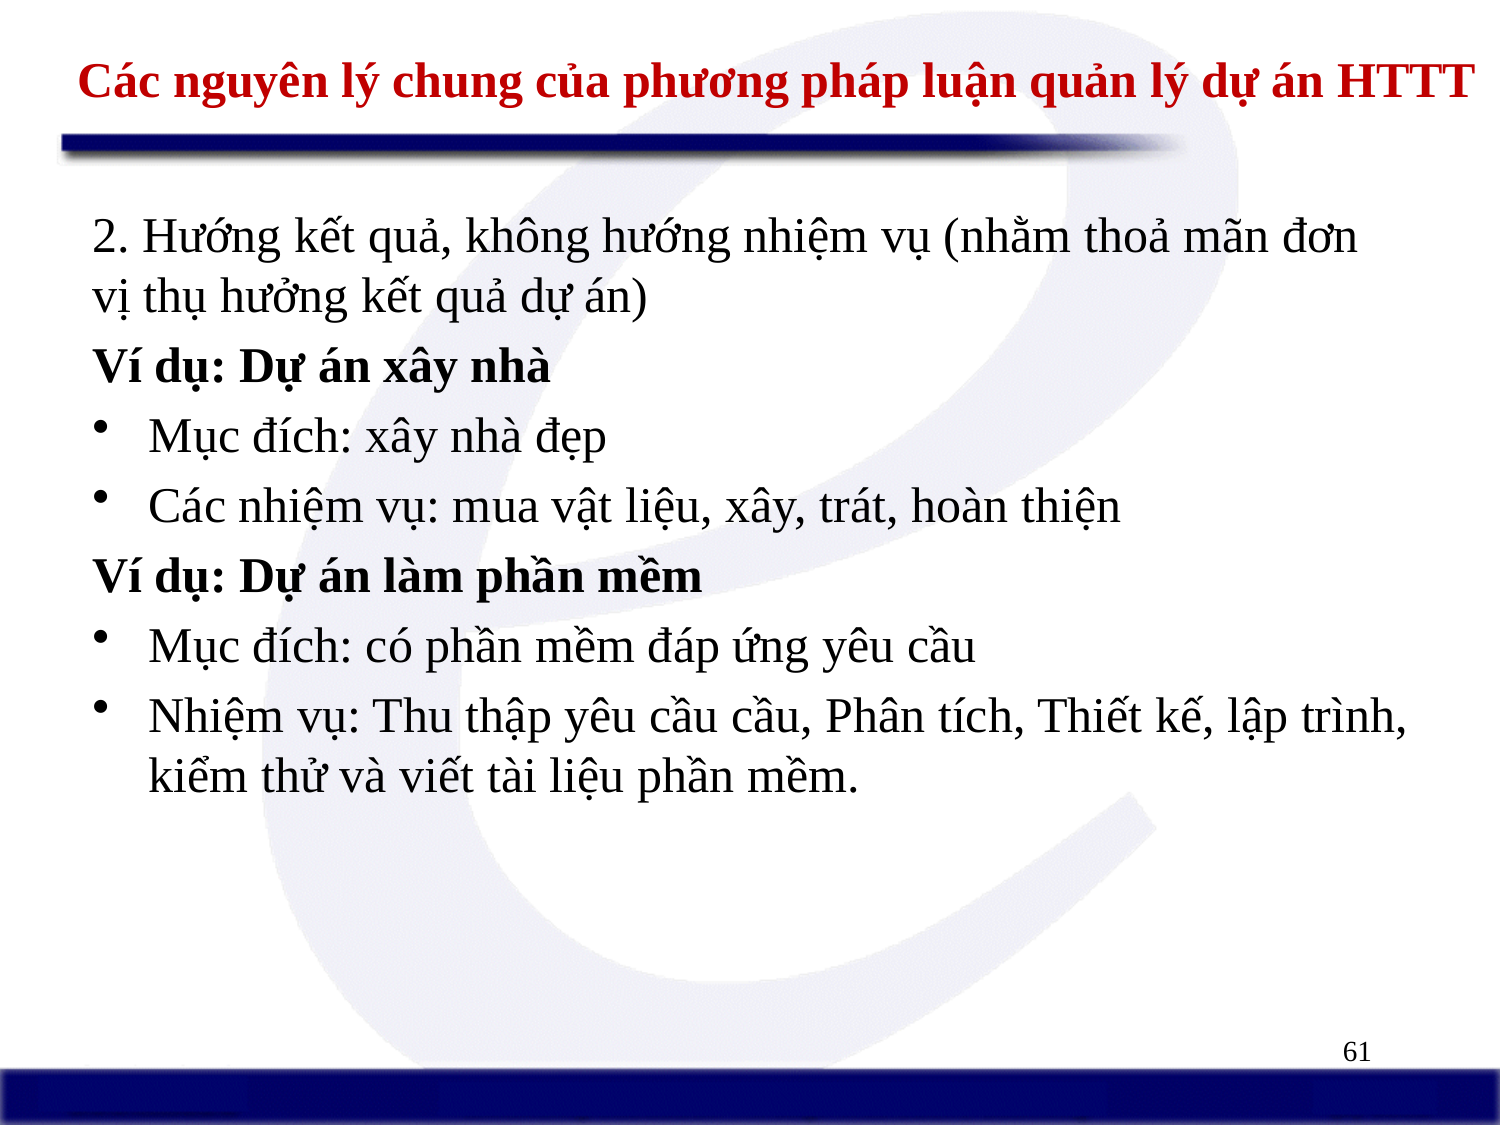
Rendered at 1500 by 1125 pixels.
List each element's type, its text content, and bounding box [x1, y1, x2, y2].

slide_number 61 [1074, 1025, 1388, 1100]
list 2. Hướng kết quả, không hướng nhiệm vụ (nhằm thoả mãn đơn vị thụ hưởng kết quả dự án) Ví dụ: Dự án xây nhà Mục đích: xây nhà đẹp Các nhiệm vụ: mua vật liệu, xây, trát, hoàn thiện Ví dụ: Dự án làm phần mềm Mục đích: có phần mềm đáp ứng yêu cầu Nhiệm vụ: Thu thập yêu cầu cầu, Phân tích, Thiết kế, lập trình, kiểm thử và viết tài liệu phần mềm. [62, 187, 1425, 875]
picture [0, 0, 1500, 1125]
title Các nguyên lý chung của phương pháp luận quản lý dự án HTTT [62, 2, 1500, 153]
